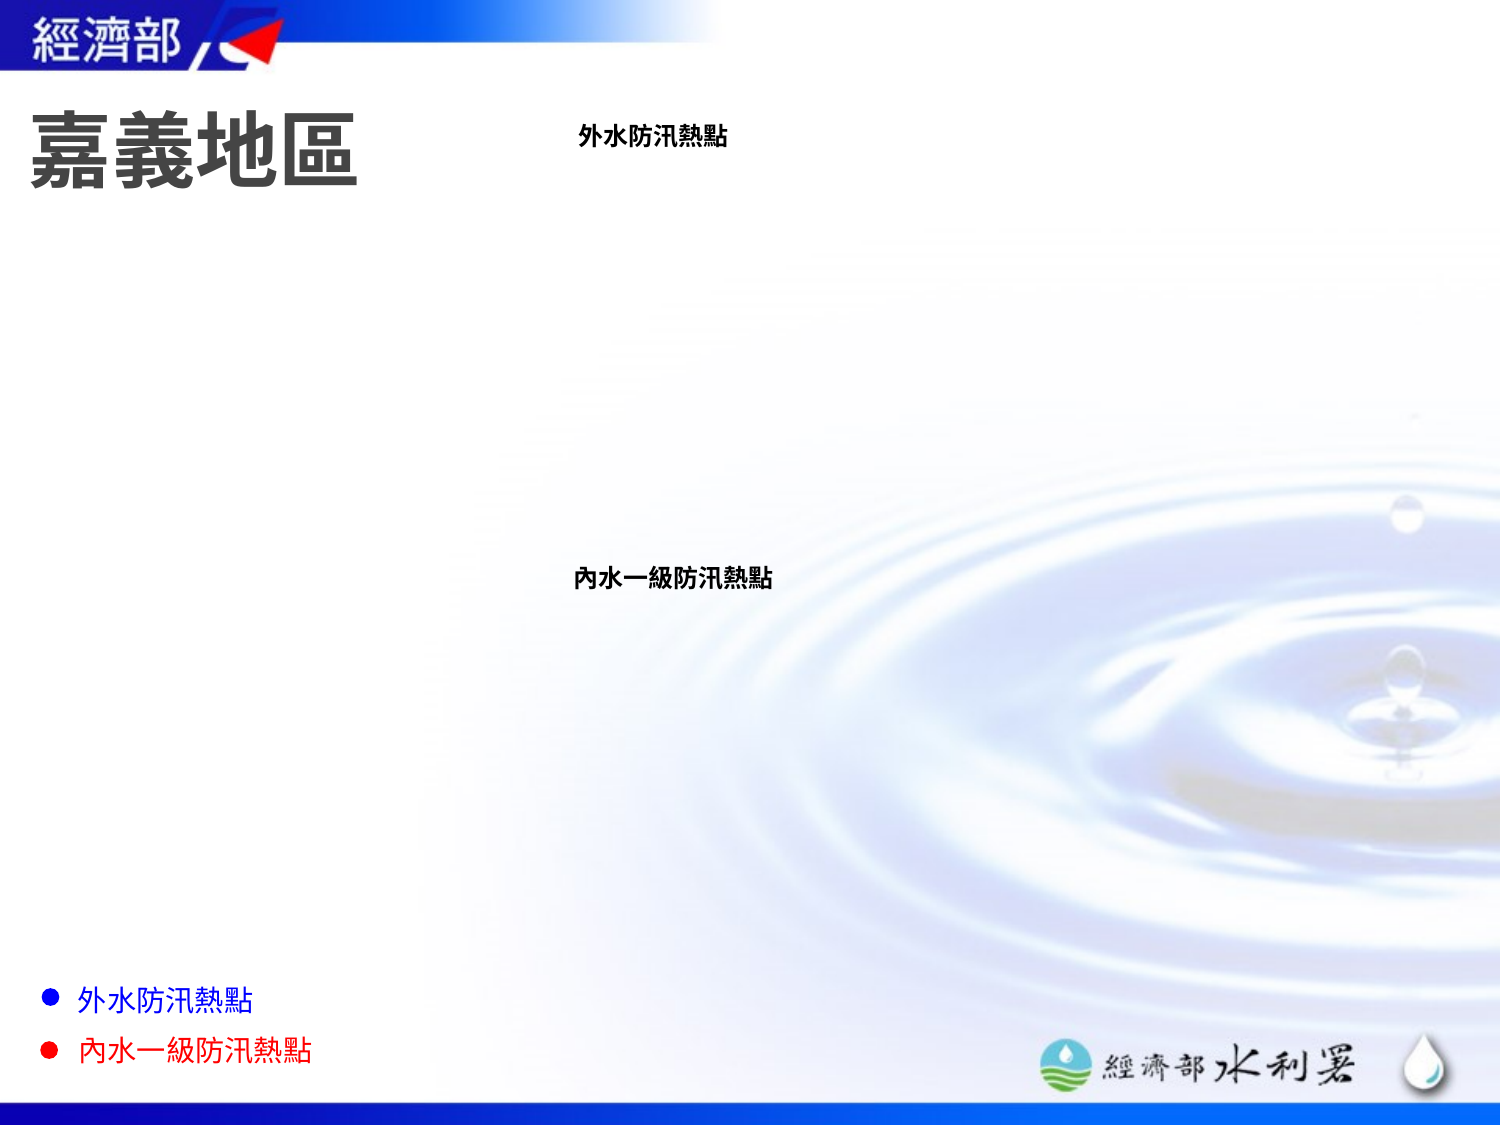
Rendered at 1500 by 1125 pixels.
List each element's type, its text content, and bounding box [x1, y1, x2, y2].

text_box 內水一級防汛熱點 [558, 555, 789, 600]
text_box [39, 986, 62, 1008]
text_box 外水防汛熱點 [563, 113, 744, 159]
text_box 嘉義地區 [14, 90, 635, 299]
text_box 外水防汛熱點 [63, 974, 269, 1024]
picture [0, 0, 1500, 1125]
text_box 內水一級防汛熱點 [63, 1024, 328, 1075]
text_box [38, 1039, 61, 1061]
